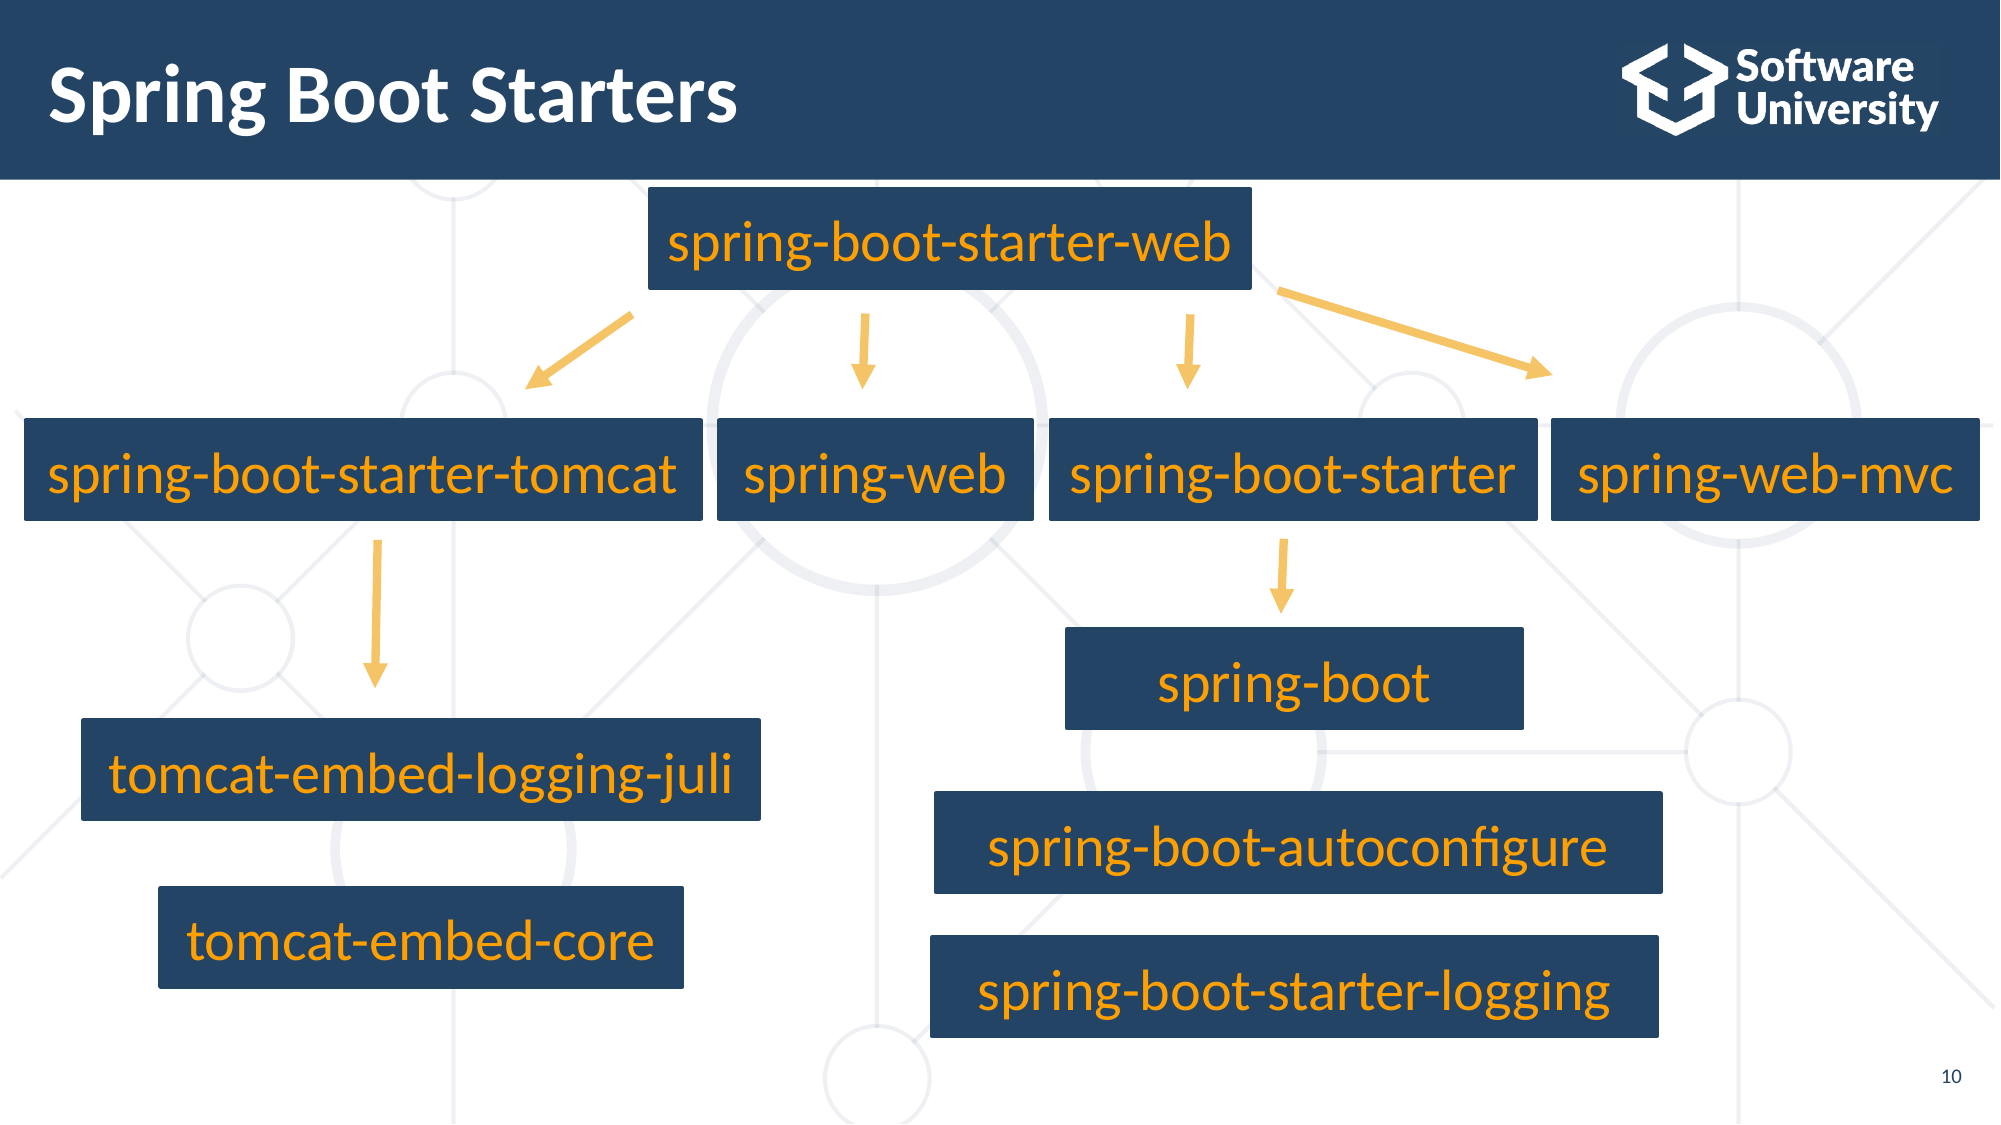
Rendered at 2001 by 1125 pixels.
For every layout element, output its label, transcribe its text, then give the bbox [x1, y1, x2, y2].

text_box spring-boot [1065, 627, 1524, 730]
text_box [1277, 290, 1554, 376]
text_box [524, 314, 633, 390]
text_box spring-boot-starter-logging [930, 935, 1659, 1038]
slide_number 10 [1897, 1049, 1968, 1100]
text_box tomcat-embed-core [158, 886, 684, 989]
title Spring Boot Starters [31, 16, 1591, 162]
text_box spring-boot-starter [1049, 418, 1538, 521]
picture [1622, 43, 1939, 136]
text_box tomcat-embed-logging-juli [81, 718, 761, 821]
text_box spring-boot-starter-web [648, 187, 1252, 290]
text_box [862, 313, 866, 390]
text_box spring-boot-starter-tomcat [24, 418, 703, 521]
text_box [1280, 538, 1285, 614]
text_box spring-web-mvc [1551, 418, 1980, 521]
text_box spring-boot-autoconfigure [934, 791, 1663, 894]
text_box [374, 539, 378, 689]
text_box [1187, 314, 1191, 390]
text_box spring-web [717, 418, 1034, 521]
